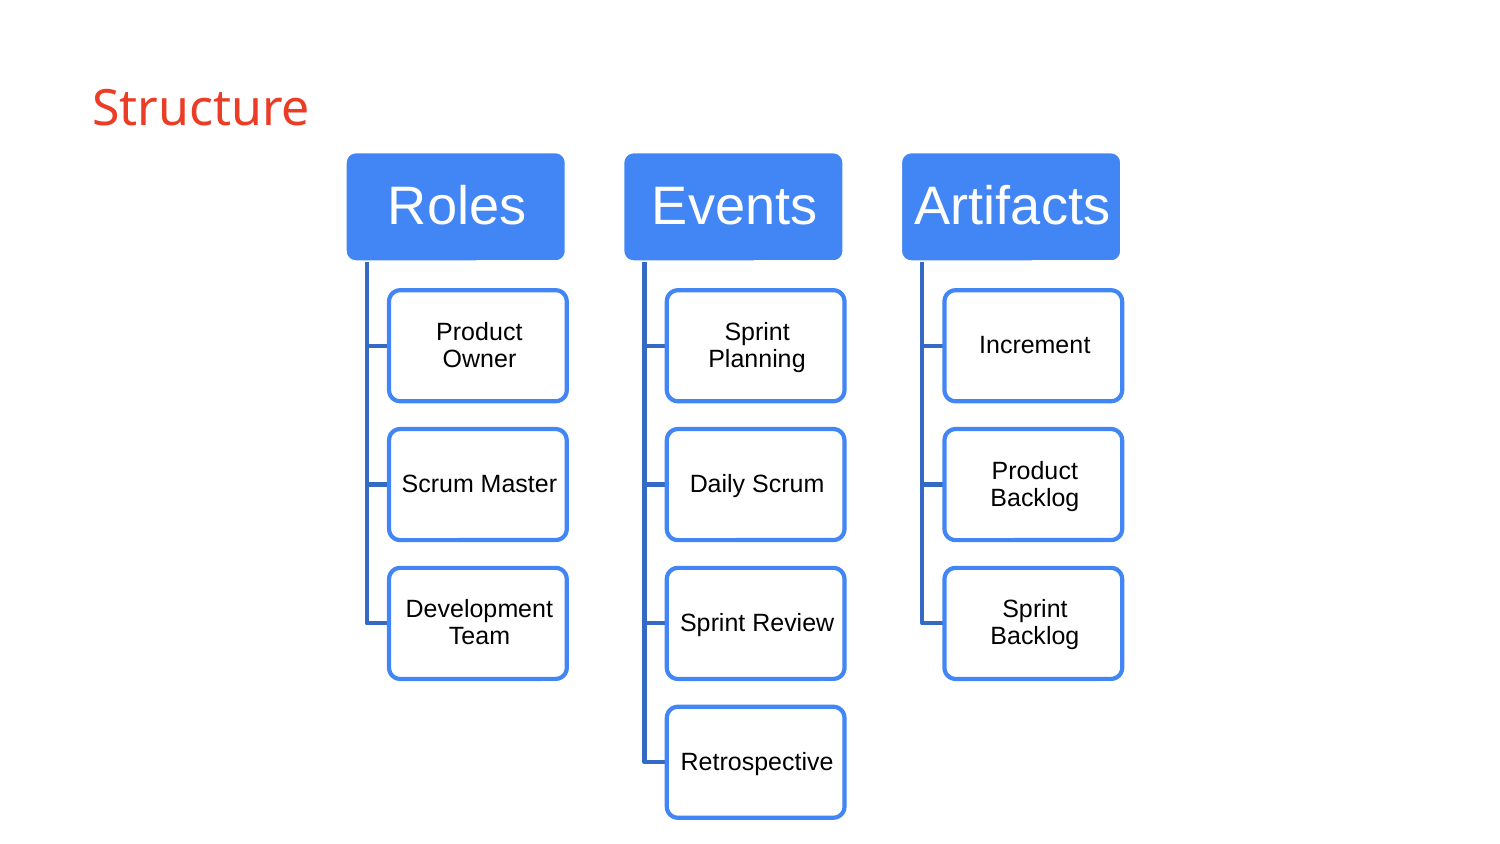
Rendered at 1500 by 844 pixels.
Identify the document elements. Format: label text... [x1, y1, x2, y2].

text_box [233, 150, 1234, 819]
text_box Structure [92, 60, 432, 151]
